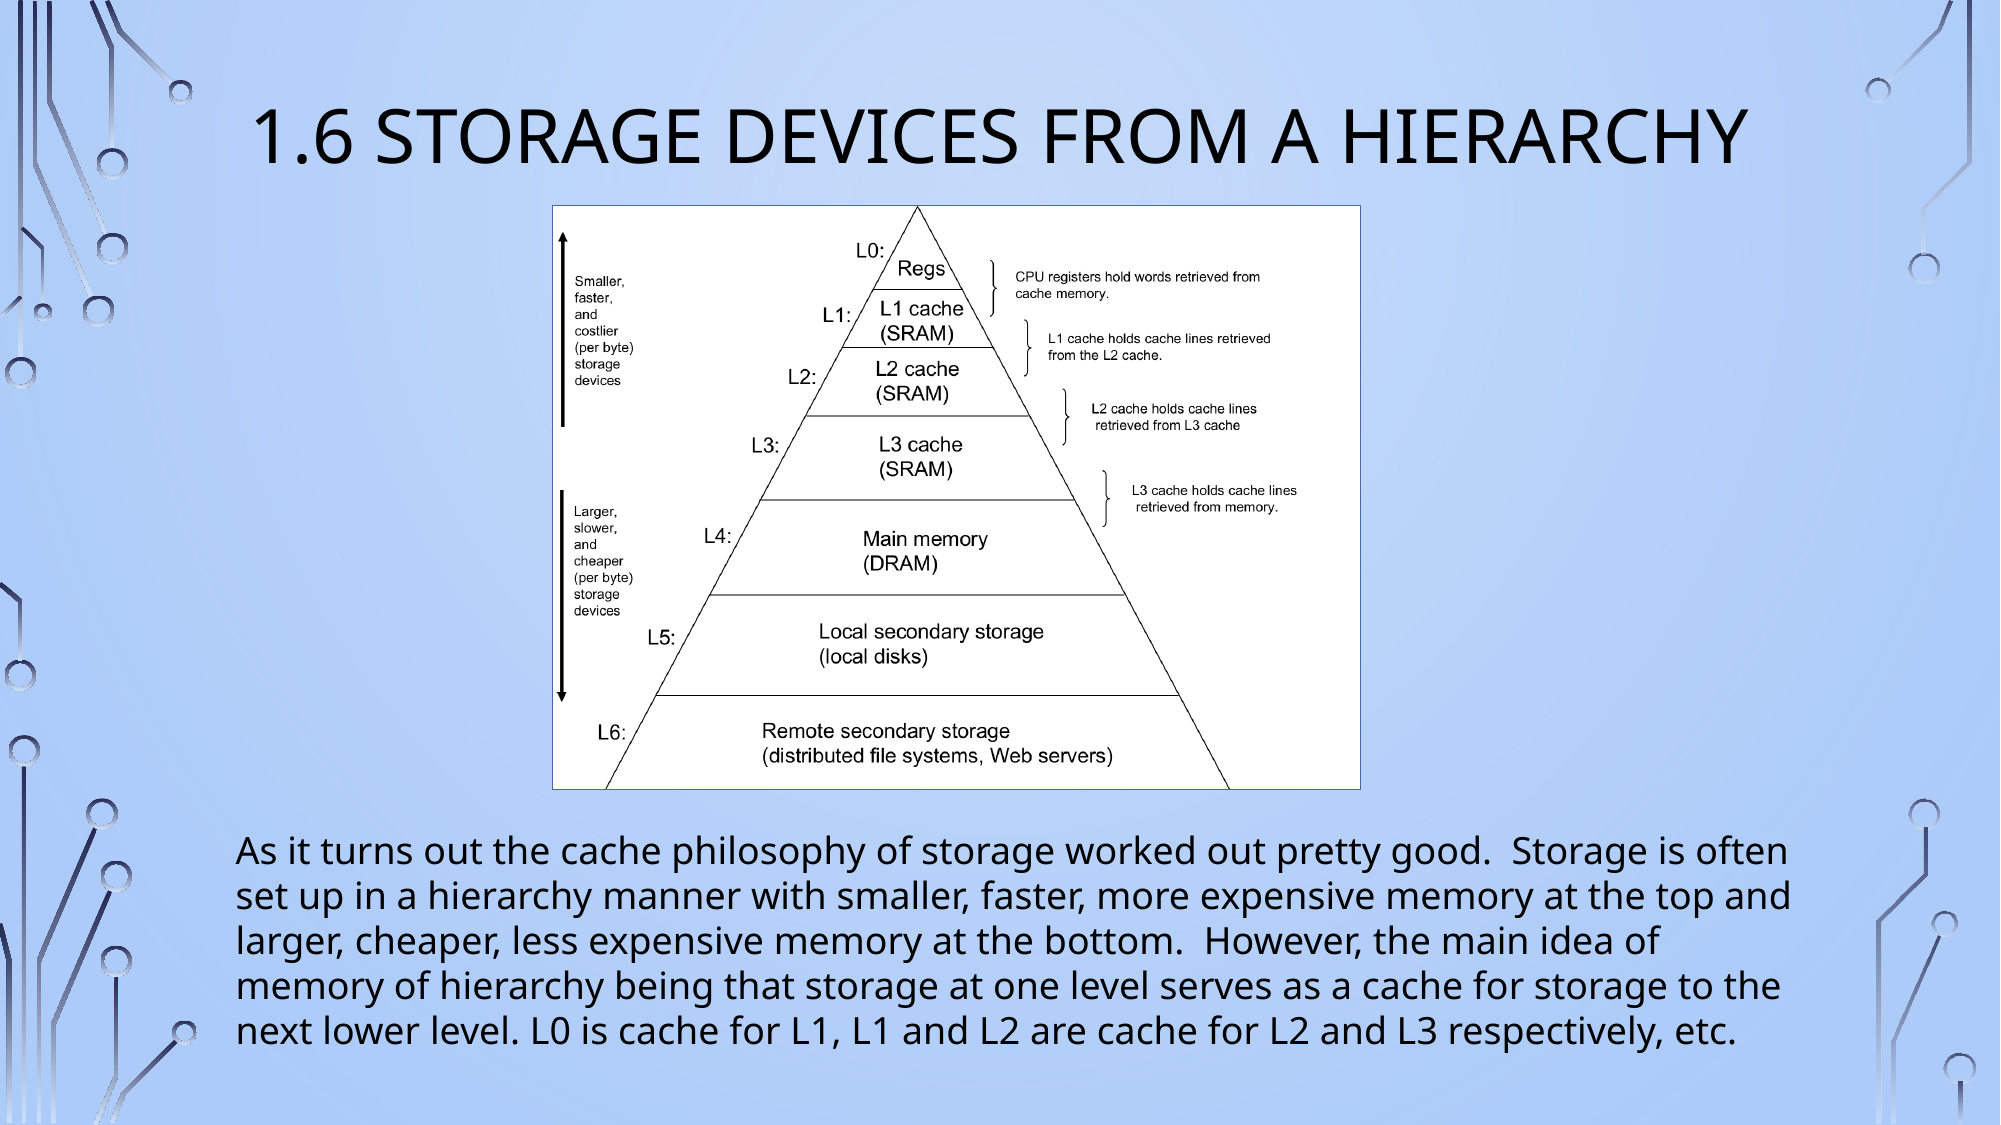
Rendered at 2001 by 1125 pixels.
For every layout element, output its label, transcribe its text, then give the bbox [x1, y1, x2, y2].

title 1.6 Storage Devices from a Hierarchy [187, 17, 1813, 197]
list [187, 197, 1813, 1023]
picture [552, 205, 1361, 790]
text_box As it turns out the cache philosophy of storage worked out pretty good. Storage is often set up in a hierarchy manner with smaller, faster, more expensive memory at the top and larger, cheaper, less expensive memory at the bottom. However, the main idea of memory of hierarchy being that storage at one level serves as a cache for storage to the next lower level. L0 is cache for L1, L1 and L2 are cache for L2 and L3 respectively, etc. [220, 819, 1813, 1105]
